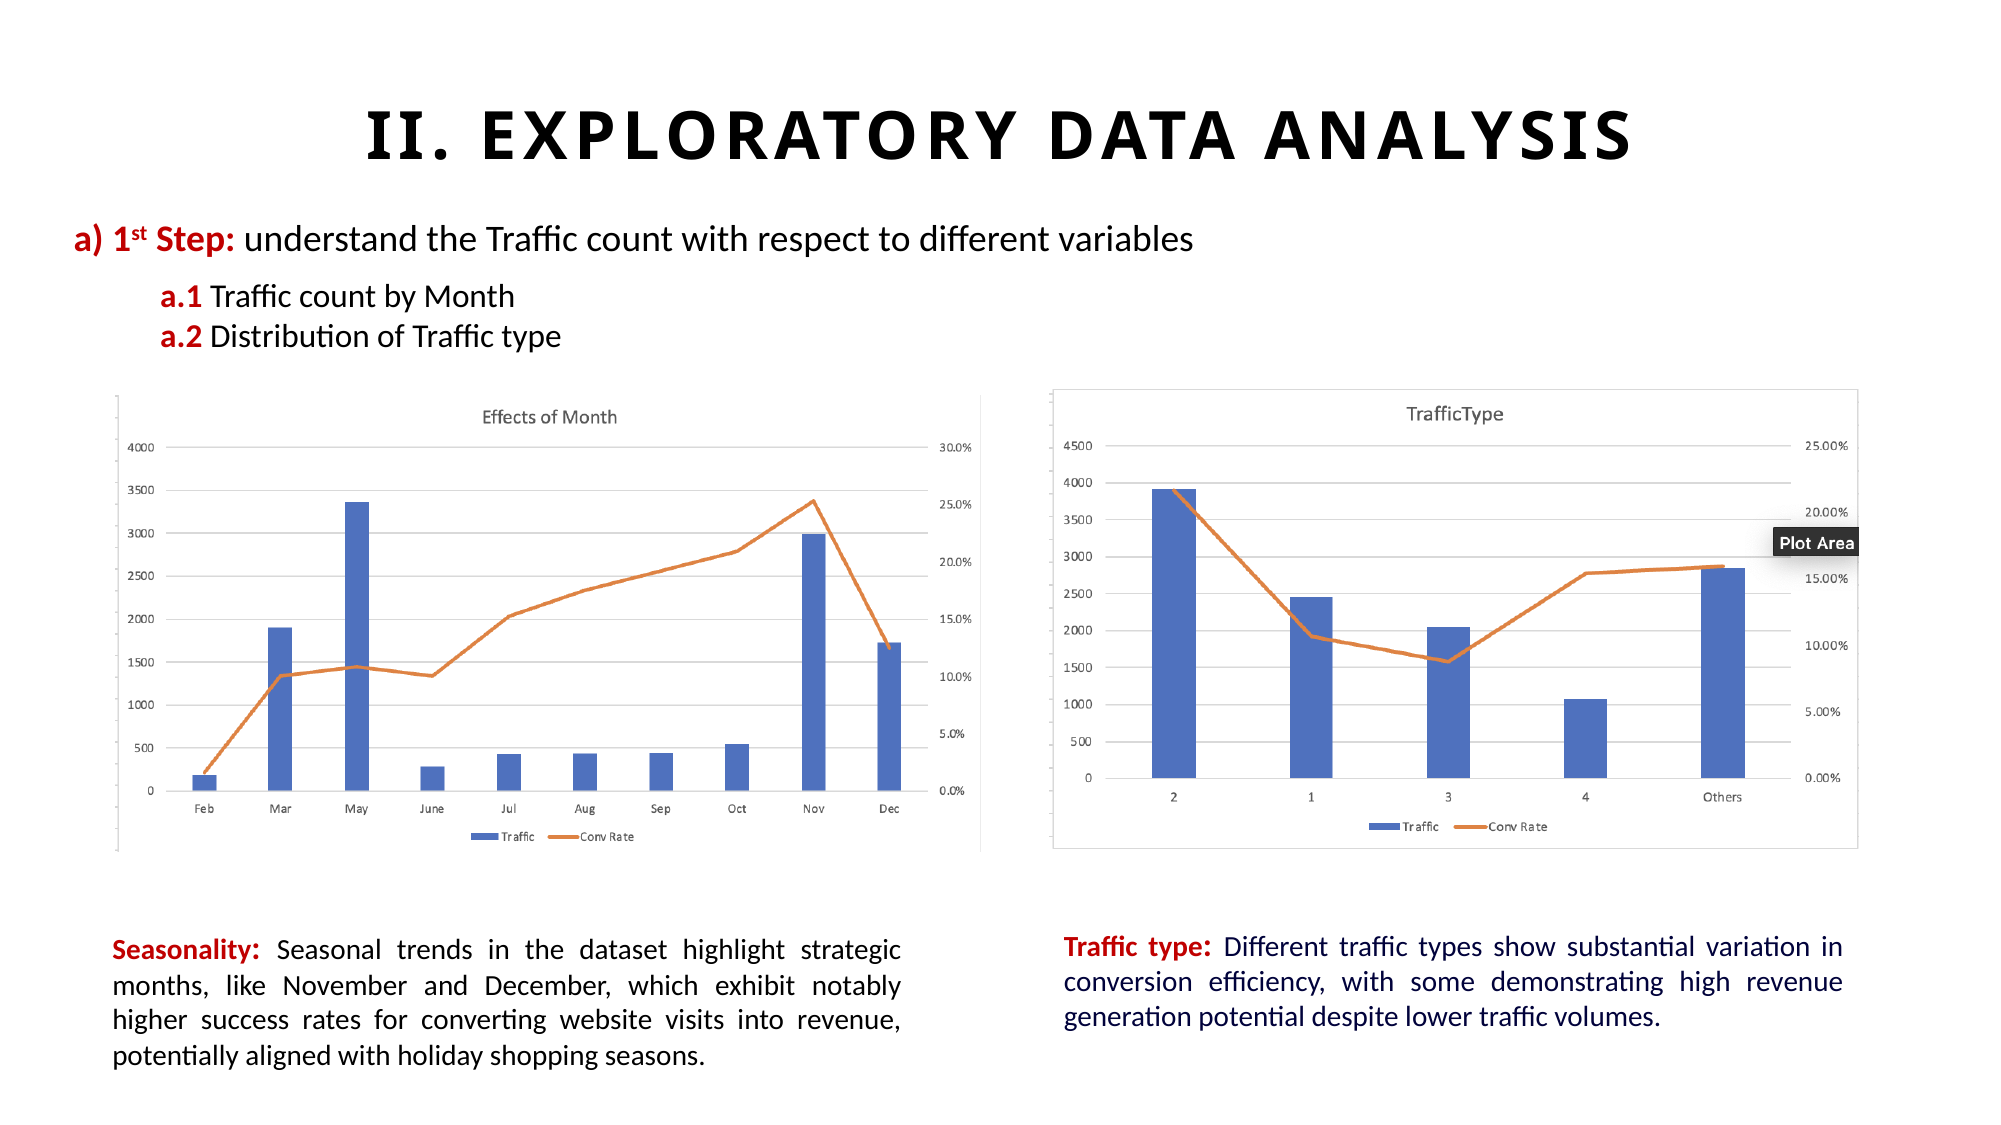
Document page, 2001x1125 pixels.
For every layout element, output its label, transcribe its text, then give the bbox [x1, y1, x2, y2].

text_box a.1 Traffic count by Month a.2 Distribution of Traffic type [145, 267, 760, 362]
text_box Seasonality: Seasonal trends in the dataset highlight strategic months, like November and December, which exhibit notably higher success rates for converting website visits into revenue, potentially aligned with holiday shopping seasons. [97, 918, 917, 1114]
text_box a) 1st Step: understand the Traffic count with respect to different variables [58, 206, 1742, 267]
text_box Traffic type: Different traffic types show substantial variation in conversion efficiency, with some demonstrating high revenue generation potential despite lower traffic volumes. [1049, 915, 1859, 1040]
picture [115, 395, 981, 853]
title Ii. Exploratory data analysis [97, 65, 1903, 201]
picture [1049, 389, 1859, 849]
